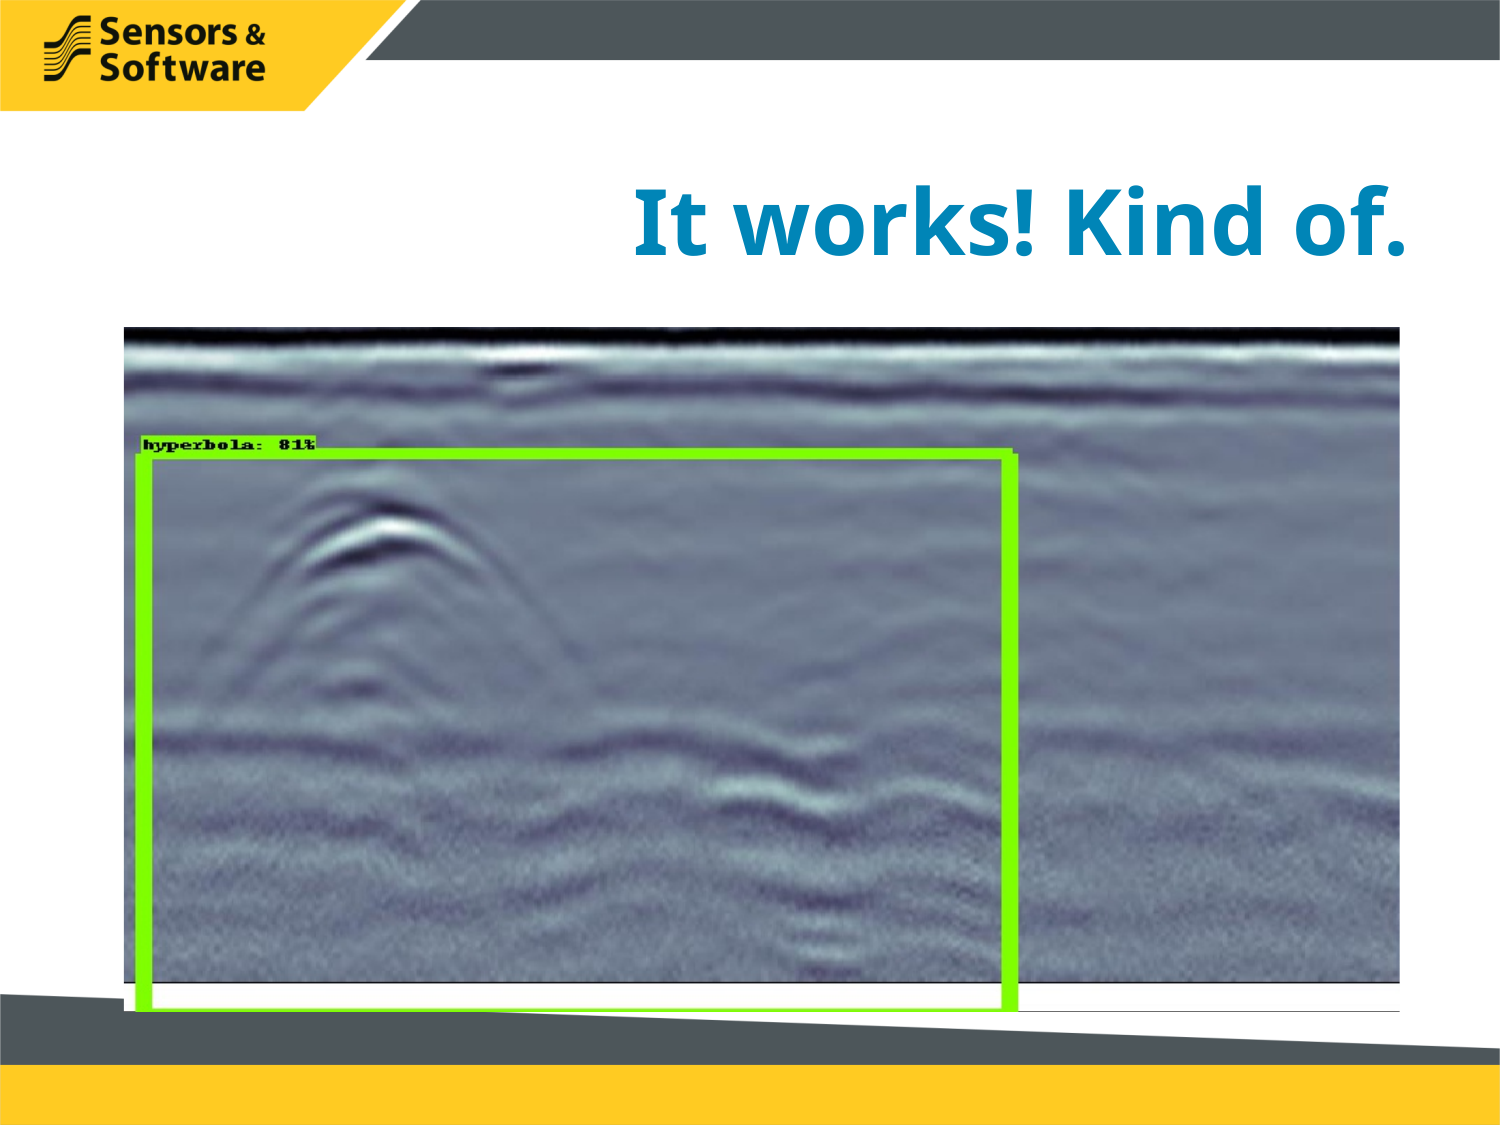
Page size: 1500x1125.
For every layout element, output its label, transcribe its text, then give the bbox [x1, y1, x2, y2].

title It works! Kind of. [75, 125, 1425, 313]
picture [0, 0, 1500, 1125]
